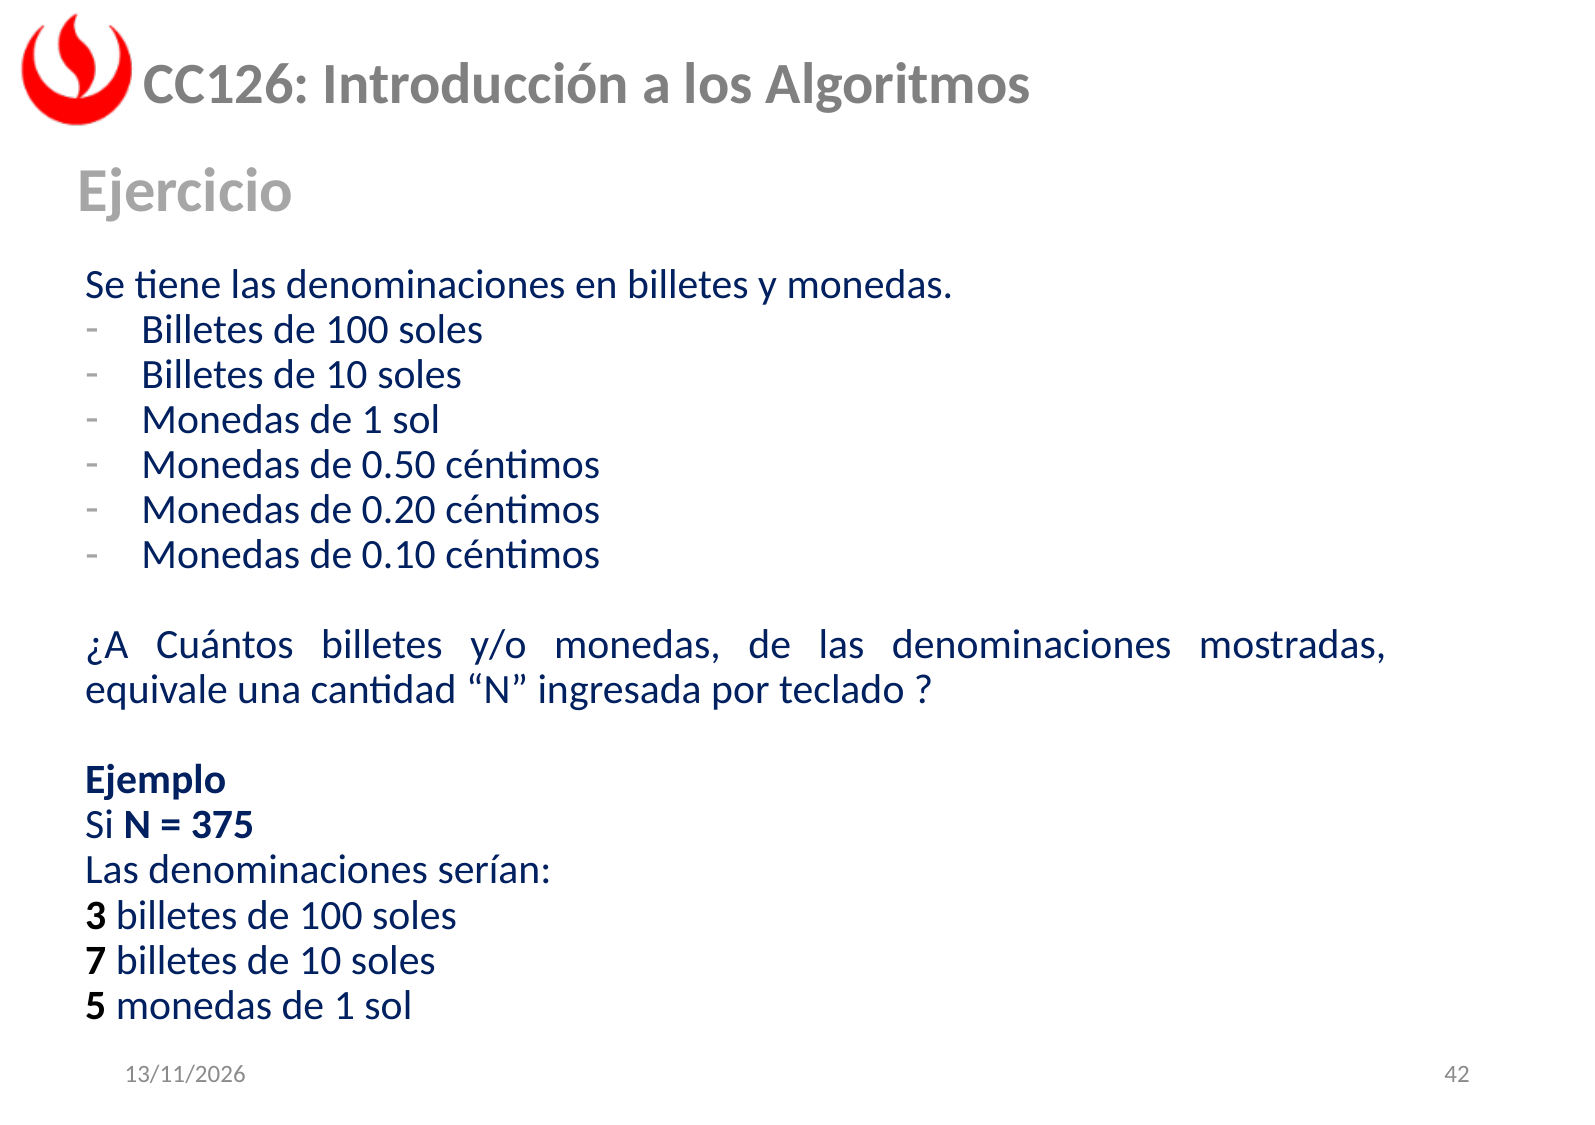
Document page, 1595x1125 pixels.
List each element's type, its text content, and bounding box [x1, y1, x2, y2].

picture [0, 0, 154, 135]
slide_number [109, 1042, 469, 1103]
slide_number 42 [1126, 1042, 1485, 1103]
text_box Ejercicio [52, 149, 1050, 241]
text_box Se tiene las denominaciones en billetes y monedas. Billetes de 100 soles Billetes de 10 soles Monedas de 1 sol Monedas de 0.50 céntimos Monedas de 0.20 céntimos Monedas de 0.10 céntimos ¿A Cuántos billetes y/o monedas, de las denominaciones mostradas, equivale una cantidad “N” ingresada por teclado ? Ejemplo Si N = 375 Las denominaciones serían: 3 billetes de 100 soles 7 billetes de 10 soles 5 monedas de 1 sol [52, 254, 1403, 1043]
